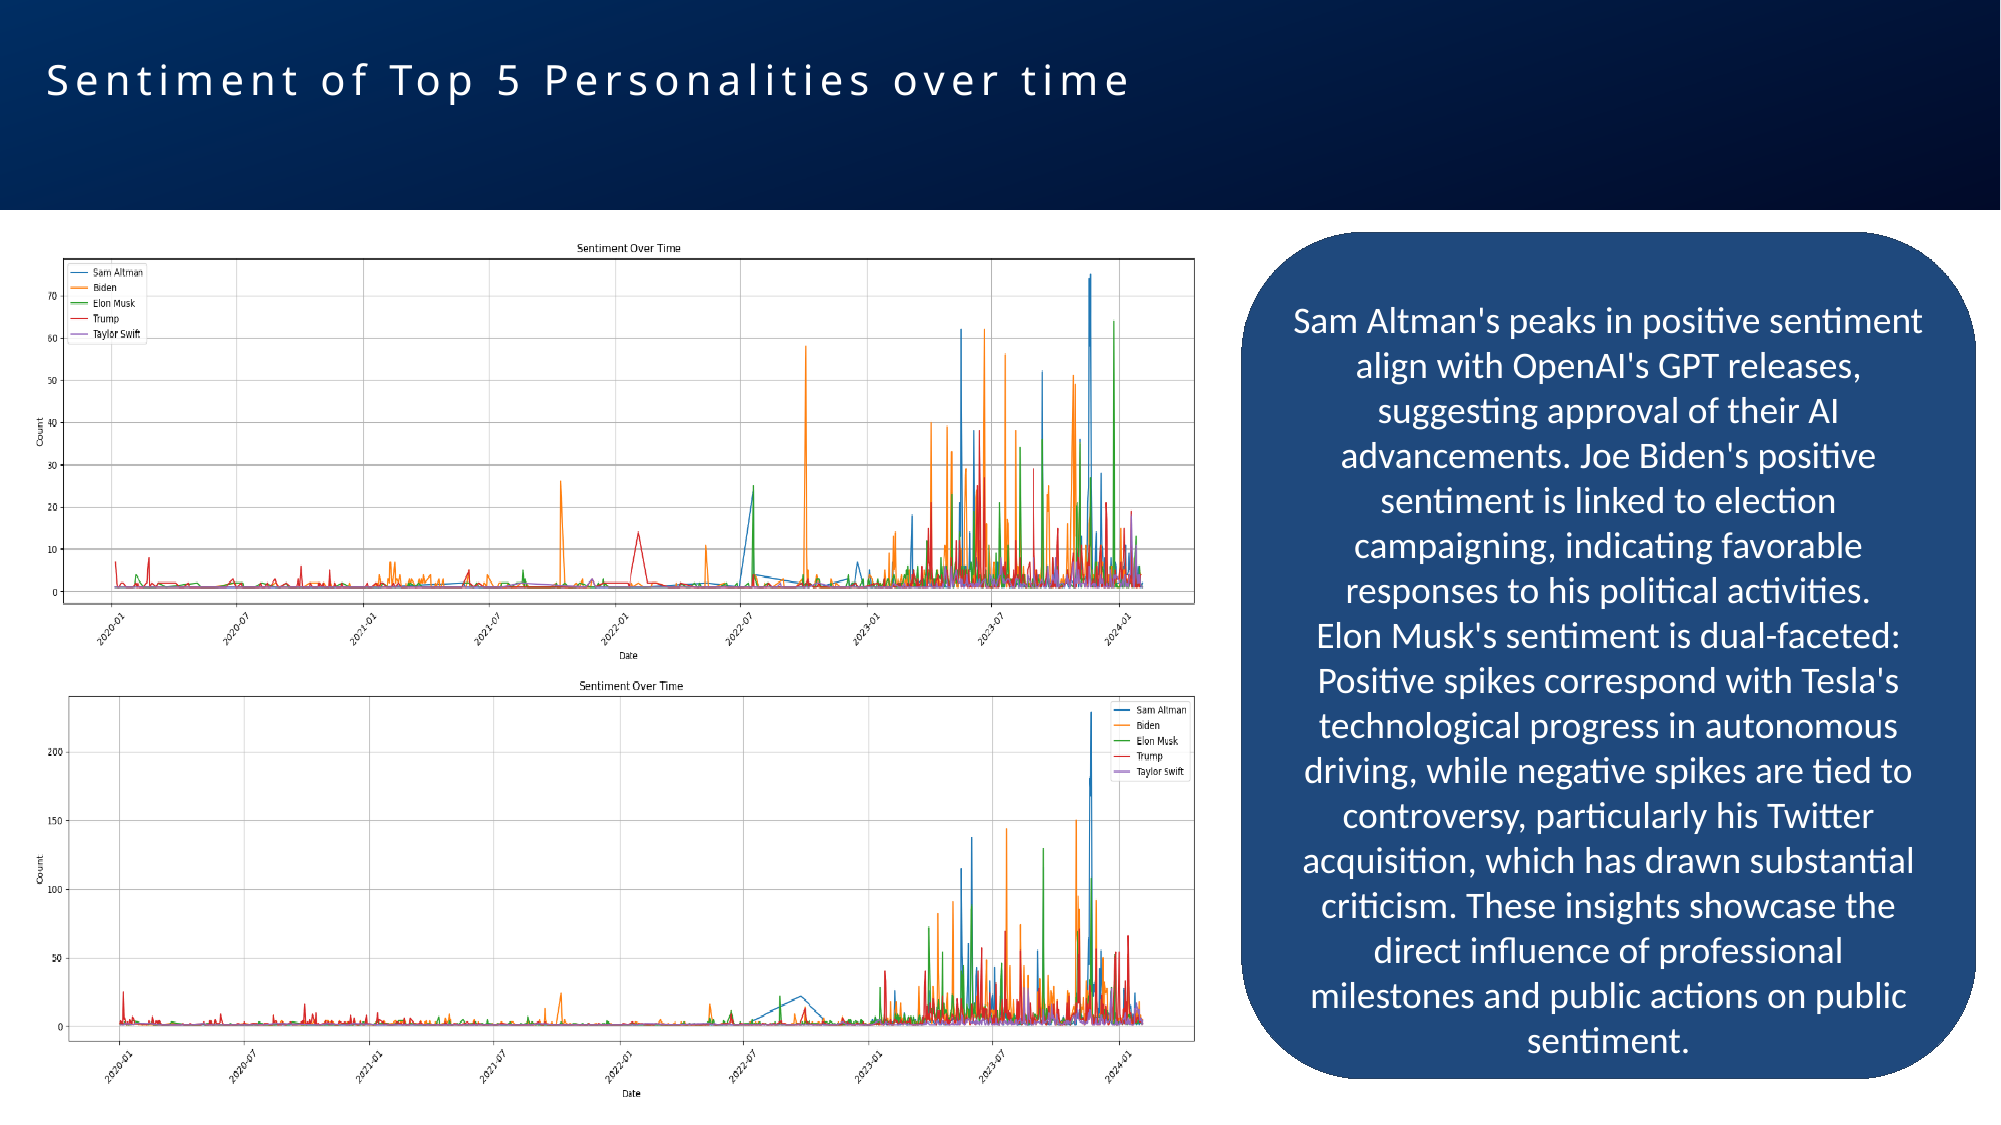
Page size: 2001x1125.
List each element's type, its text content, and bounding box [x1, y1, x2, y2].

text_box Sam Altman's peaks in positive sentiment align with OpenAI's GPT releases, suggesting approval of their AI advancements. Joe Biden's positive sentiment is linked to election campaigning, indicating favorable responses to his political activities. Elon Musk's sentiment is dual-faceted: Positive spikes correspond with Tesla's technological progress in autonomous driving, while negative spikes are tied to controversy, particularly his Twitter acquisition, which has drawn substantial criticism. These insights showcase the direct influence of professional milestones and public actions on public sentiment. [1241, 232, 1976, 1009]
text_box [0, 0, 2000, 210]
text_box Sentiment of Top 5 Personalities over time [46, 54, 1822, 105]
picture [4, 243, 1212, 1106]
text_box Sam Altman's peaks in positive sentiment align with OpenAI's GPT releases, suggesting approval of their AI advancements. Joe Biden's positive sentiment is linked to election campaigning, indicating favorable responses to his political activities. Elon Musk's sentiment is dual-faceted: Positive spikes correspond with Tesla's technological progress in autonomous driving, while negative spikes are tied to controversy, particularly his Twitter acquisition, which has drawn substantial criticism. These insights showcase the direct influence of professional milestones and public actions on public sentiment. [1260, 1022, 1957, 1079]
